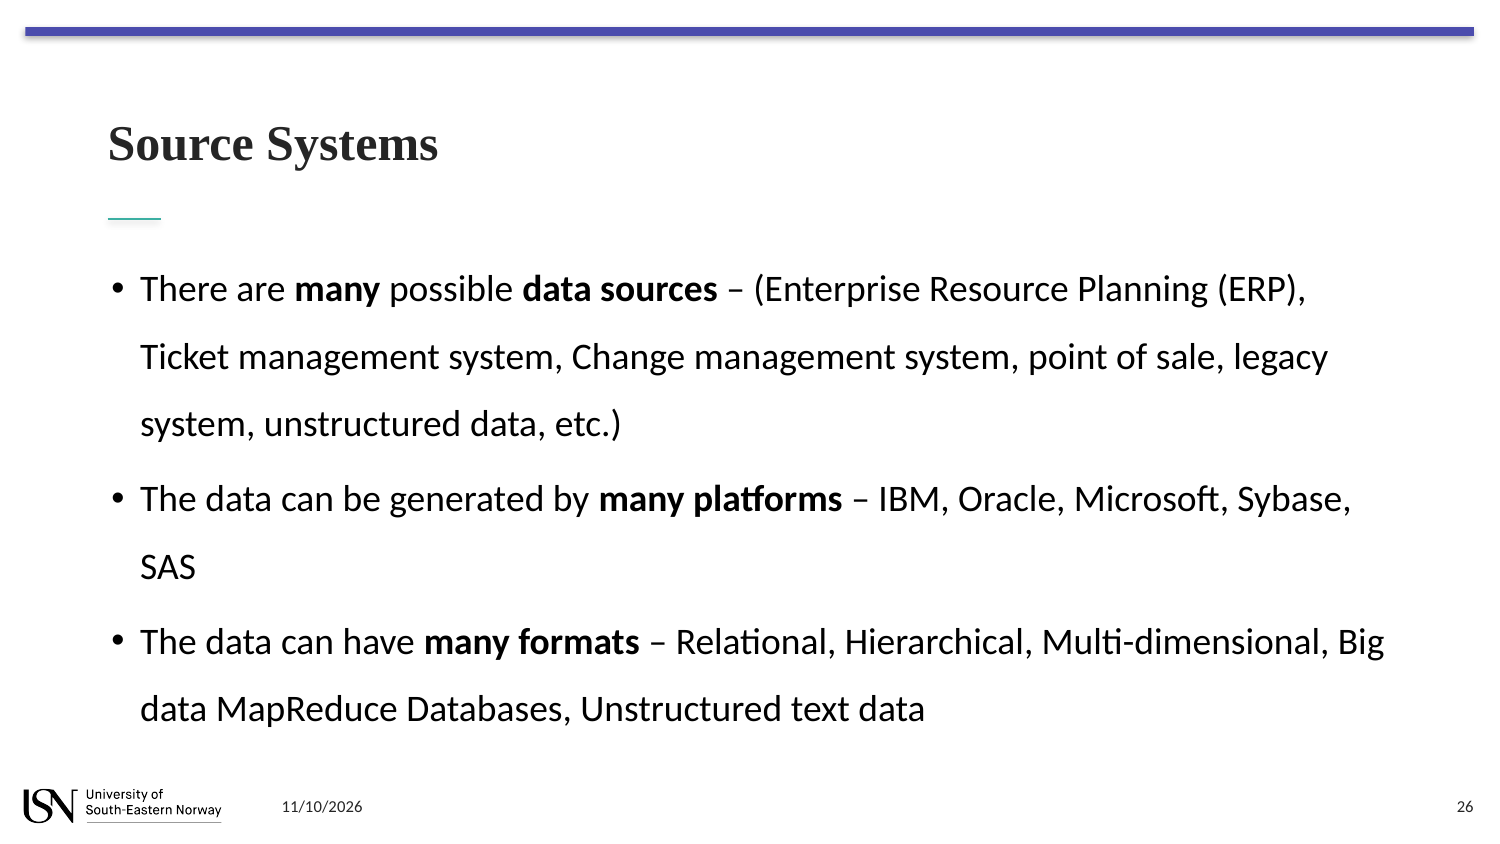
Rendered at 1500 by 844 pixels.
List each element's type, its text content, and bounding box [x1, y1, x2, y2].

slide_number 26 [1123, 793, 1474, 820]
title Source Systems [107, 70, 1414, 211]
list There are many possible data sources – (Enterprise Resource Planning (ERP), Ticket management system, Change management system, point of sale, legacy system, unstructured data, etc.) The data can be generated by many platforms – IBM, Oracle, Microsoft, Sybase, SAS The data can have many formats – Relational, Hierarchical, Multi-dimensional, Big data MapReduce Databases, Unstructured text data [96, 241, 1414, 730]
picture [3, 768, 238, 844]
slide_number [281, 793, 497, 820]
